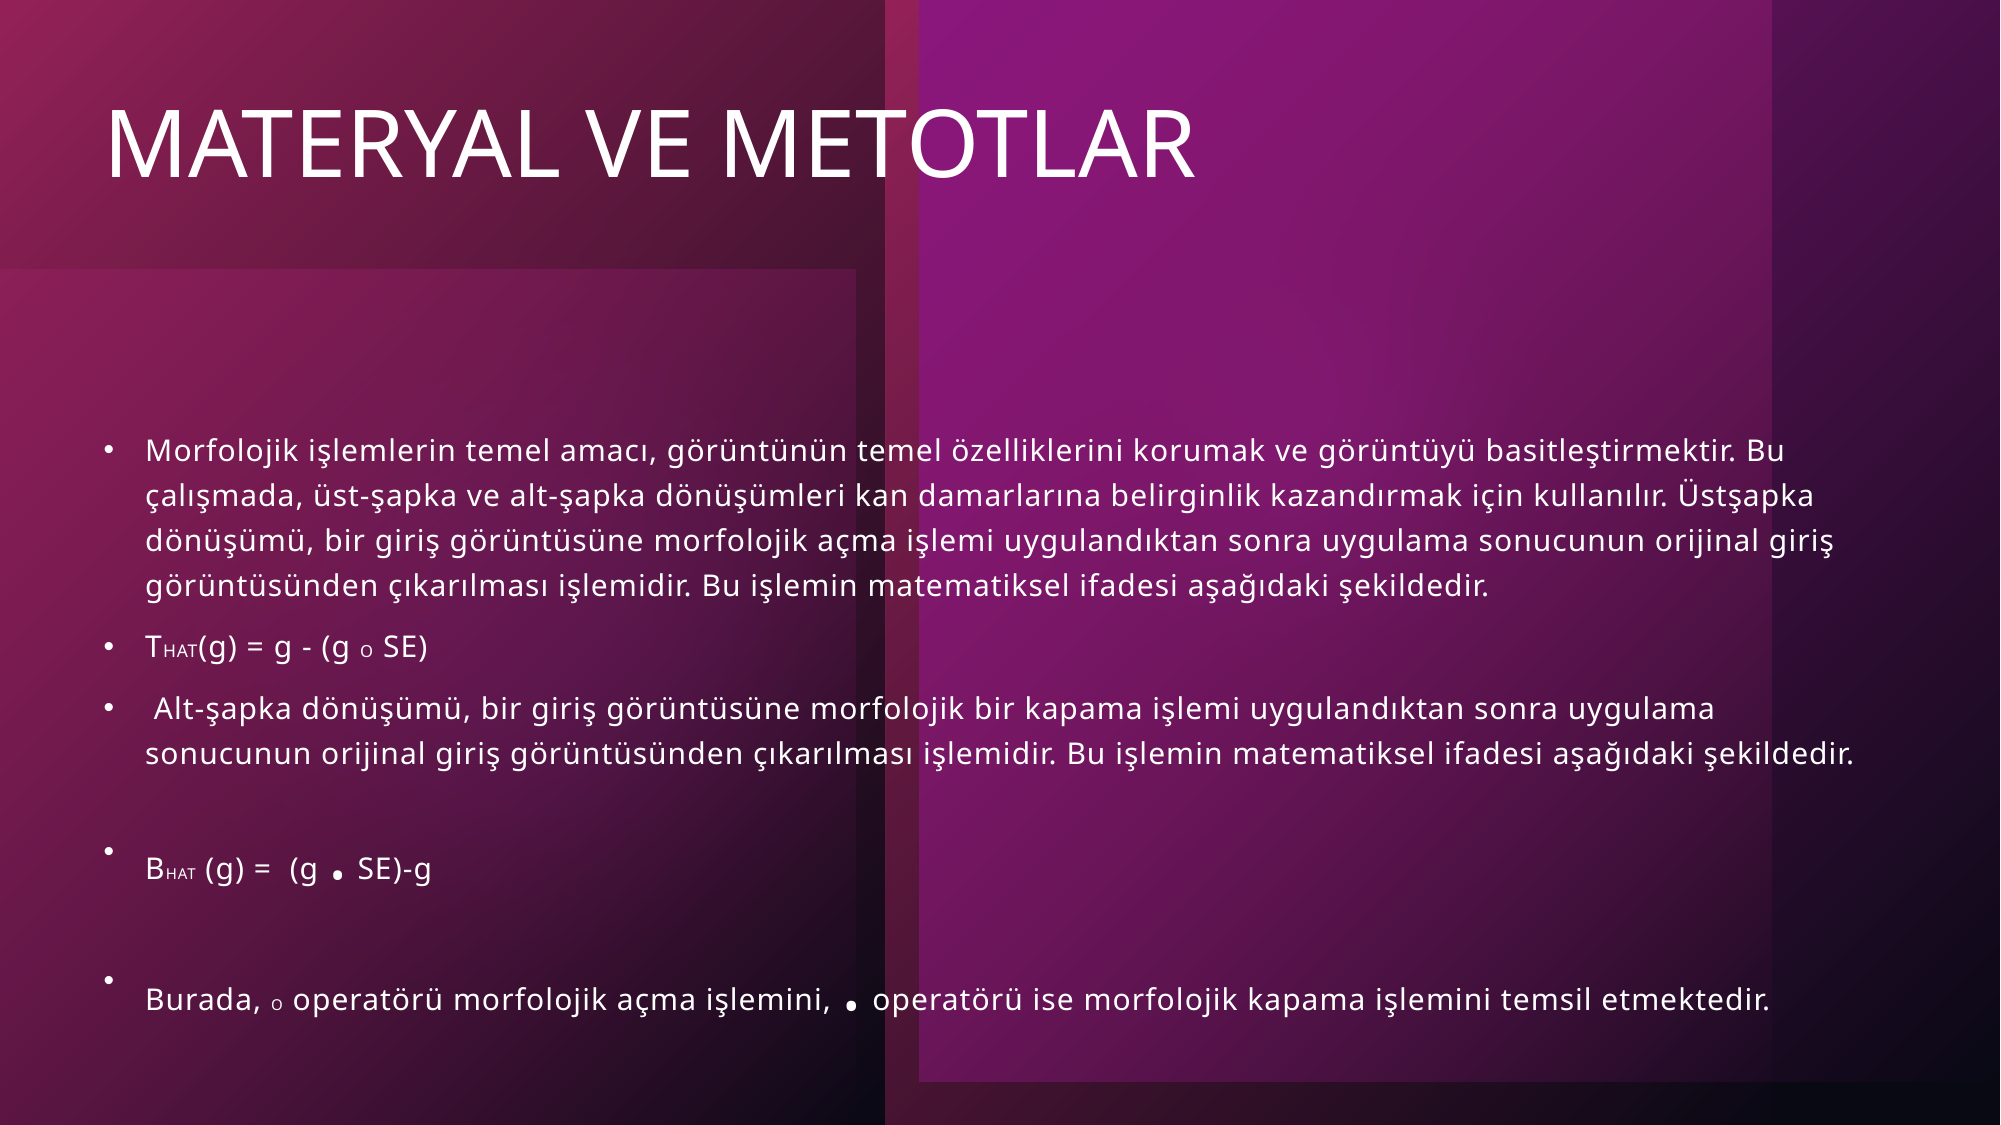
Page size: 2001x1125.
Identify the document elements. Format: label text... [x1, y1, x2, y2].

list Morfolojik işlemlerin temel amacı, görüntünün temel özelliklerini korumak ve görüntüyü basitleştirmektir. Bu çalışmada, üst-şapka ve alt-şapka dönüşümleri kan damarlarına belirginlik kazandırmak için kullanılır. Üstşapka dönüşümü, bir giriş görüntüsüne morfolojik açma işlemi uygulandıktan sonra uygulama sonucunun orijinal giriş görüntüsünden çıkarılması işlemidir. Bu işlemin matematiksel ifadesi aşağıdaki şekildedir. THAT(g) = g - (g O SE) Alt-şapka dönüşümü, bir giriş görüntüsüne morfolojik bir kapama işlemi uygulandıktan sonra uygulama sonucunun orijinal giriş görüntüsünden çıkarılması işlemidir. Bu işlemin matematiksel ifadesi aşağıdaki şekildedir. BHAT (g) = (g . SE)-g Burada, O operatörü morfolojik açma işlemini, . operatörü ise morfolojik kapama işlemini temsil etmektedir. [88, 414, 1910, 1035]
title MATERYAL VE METOTLAR [88, 88, 1910, 386]
